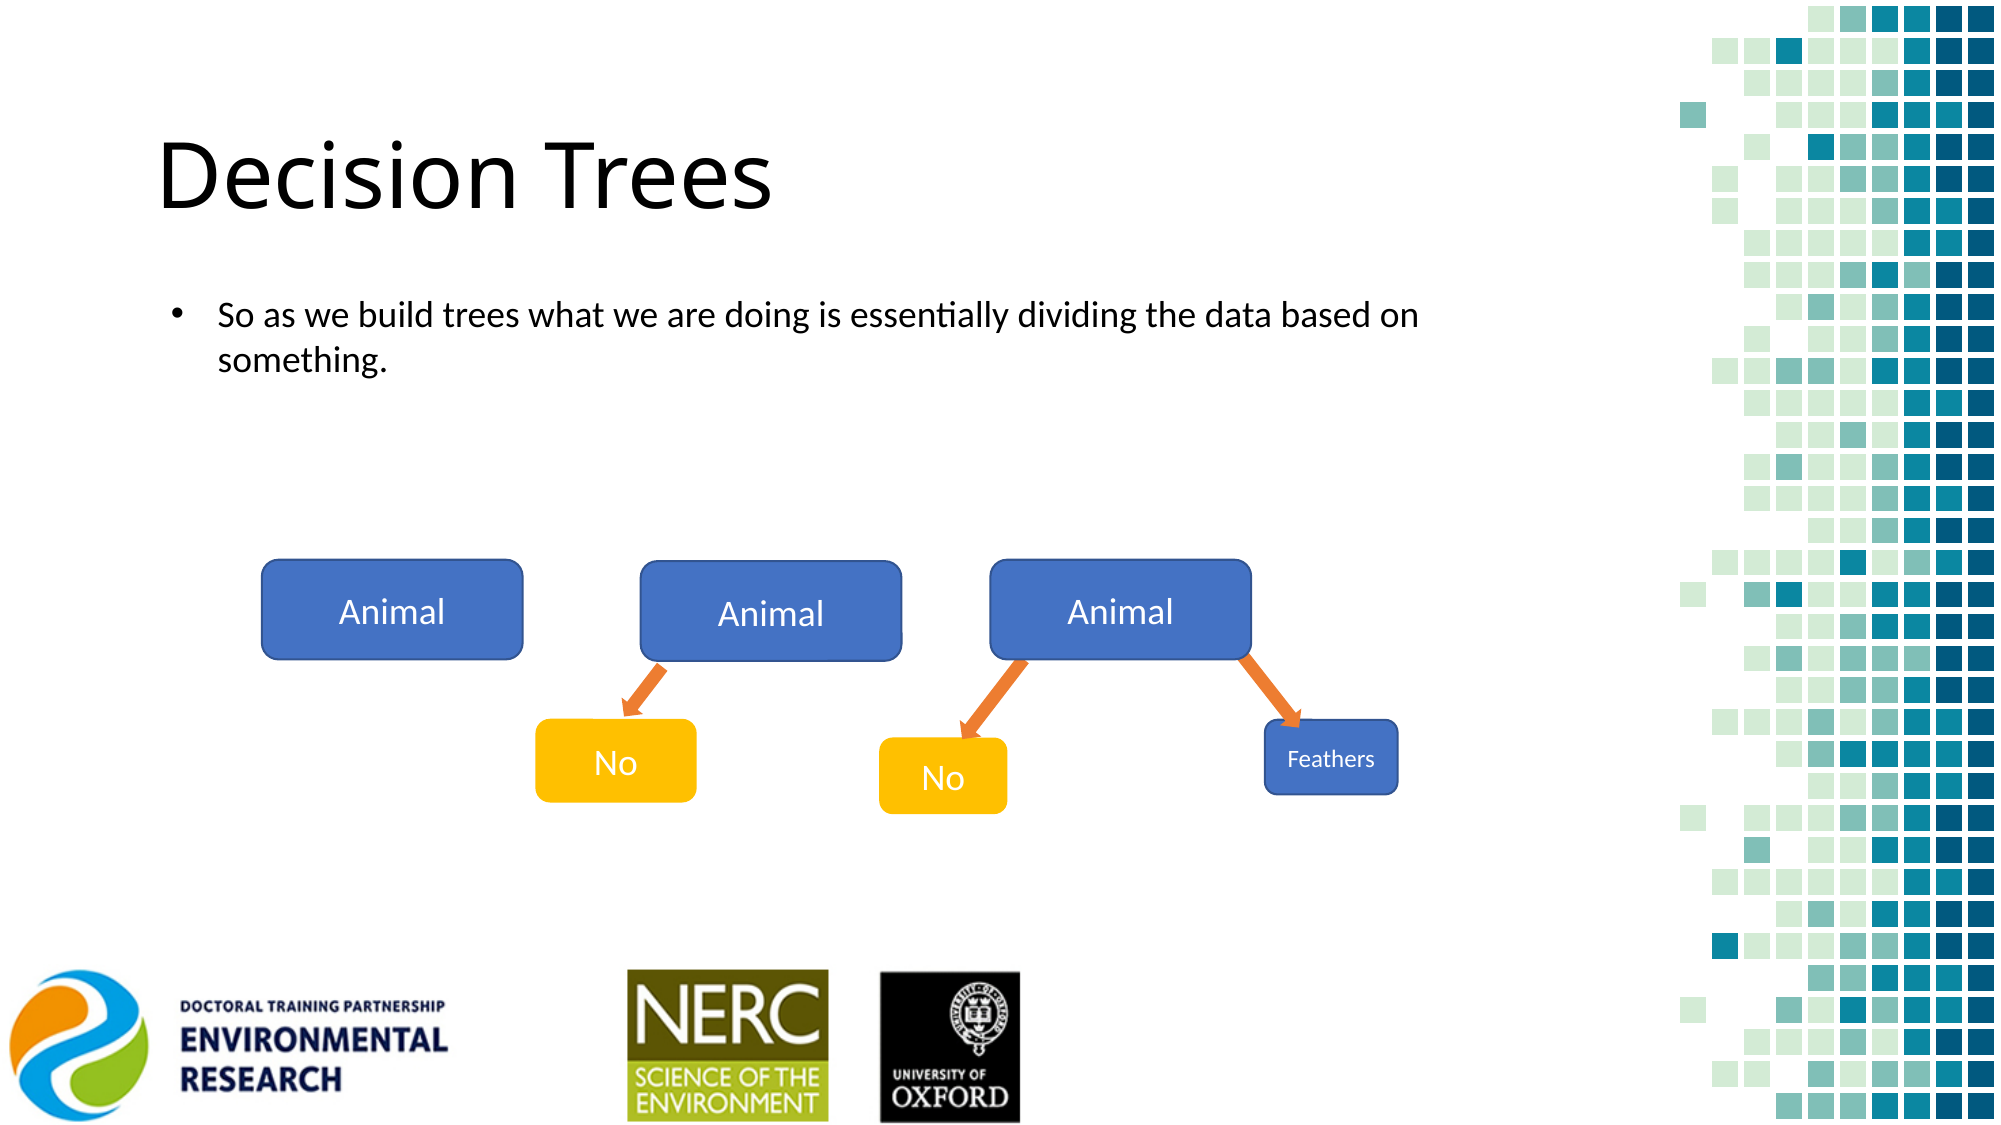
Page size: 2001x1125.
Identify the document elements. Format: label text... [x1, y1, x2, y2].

text_box No [879, 737, 1008, 815]
text_box Animal [639, 560, 903, 662]
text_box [0, 964, 1676, 1125]
text_box [1238, 653, 1302, 728]
text_box So as we build trees what we are doing is essentially dividing the data based on something. [156, 282, 1517, 388]
text_box Animal [260, 558, 524, 661]
text_box Animal [989, 558, 1253, 661]
title Decision Trees [140, 56, 1619, 244]
text_box [959, 661, 1029, 740]
text_box [621, 662, 668, 717]
text_box Feathers [1263, 718, 1399, 796]
text_box No [535, 718, 697, 803]
